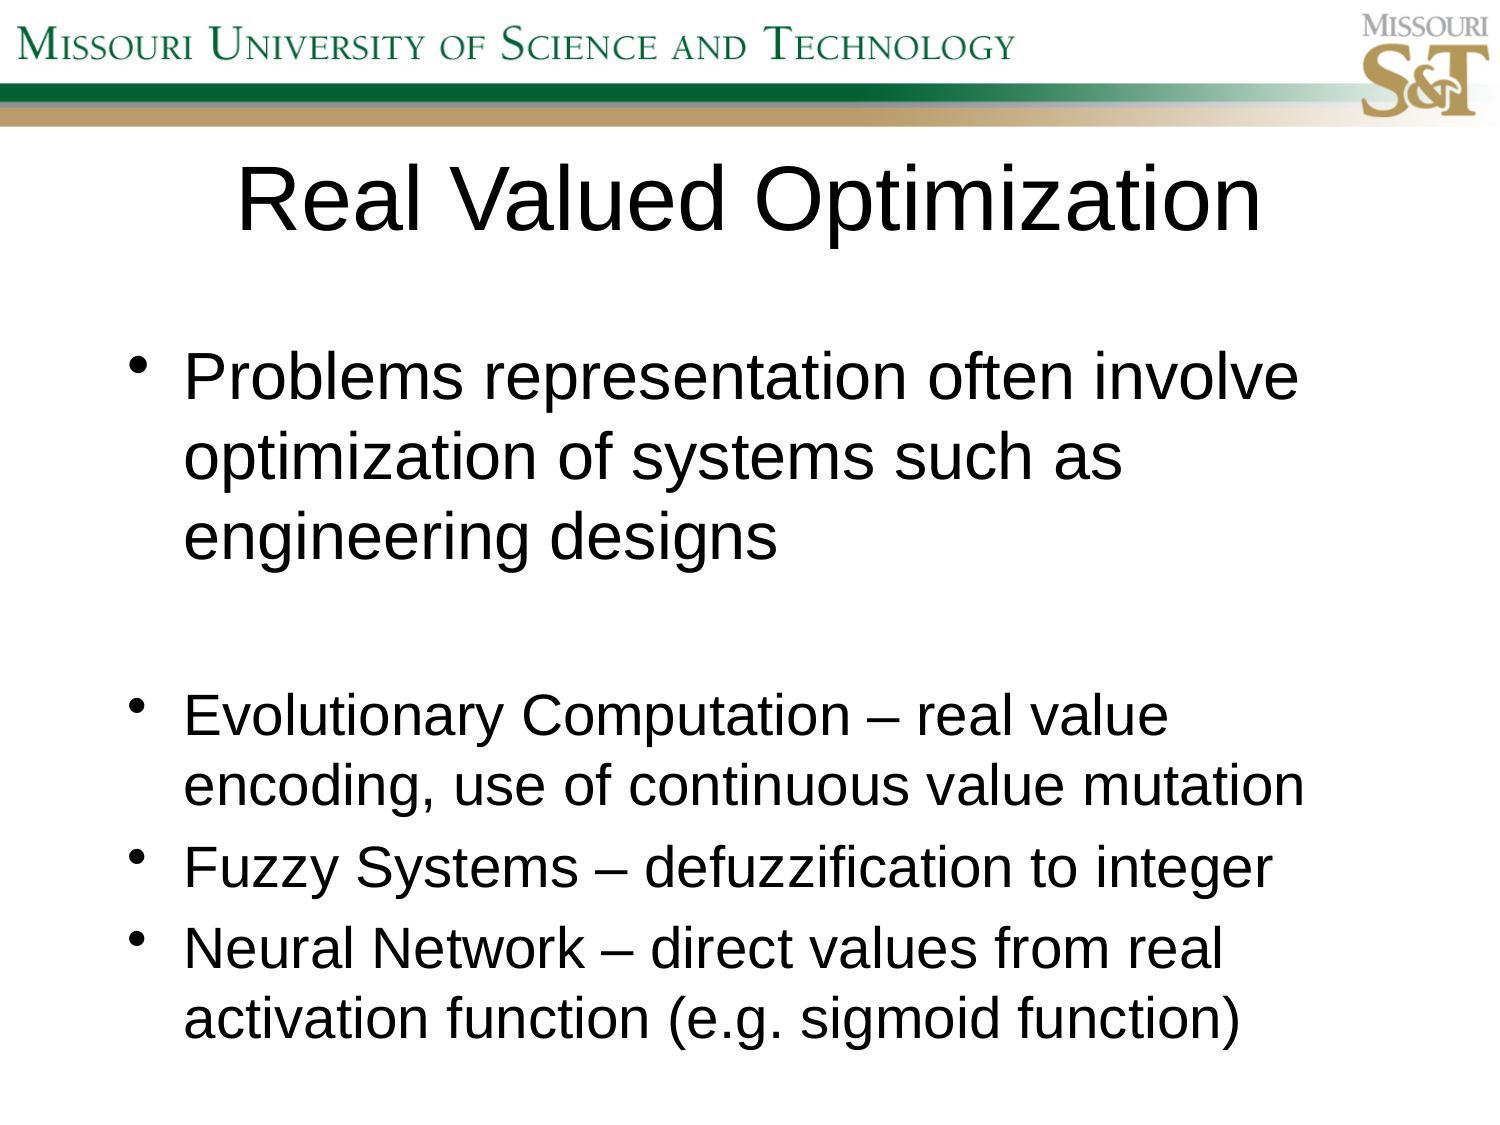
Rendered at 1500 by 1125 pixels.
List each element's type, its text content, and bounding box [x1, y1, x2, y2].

title Real Valued Optimization [112, 99, 1388, 288]
list Problems representation often involve optimization of systems such as engineering designs Evolutionary Computation – real value encoding, use of continuous value mutation Fuzzy Systems – defuzzification to integer Neural Network – direct values from real activation function (e.g. sigmoid function) [112, 324, 1388, 1000]
picture [0, 0, 1500, 1125]
